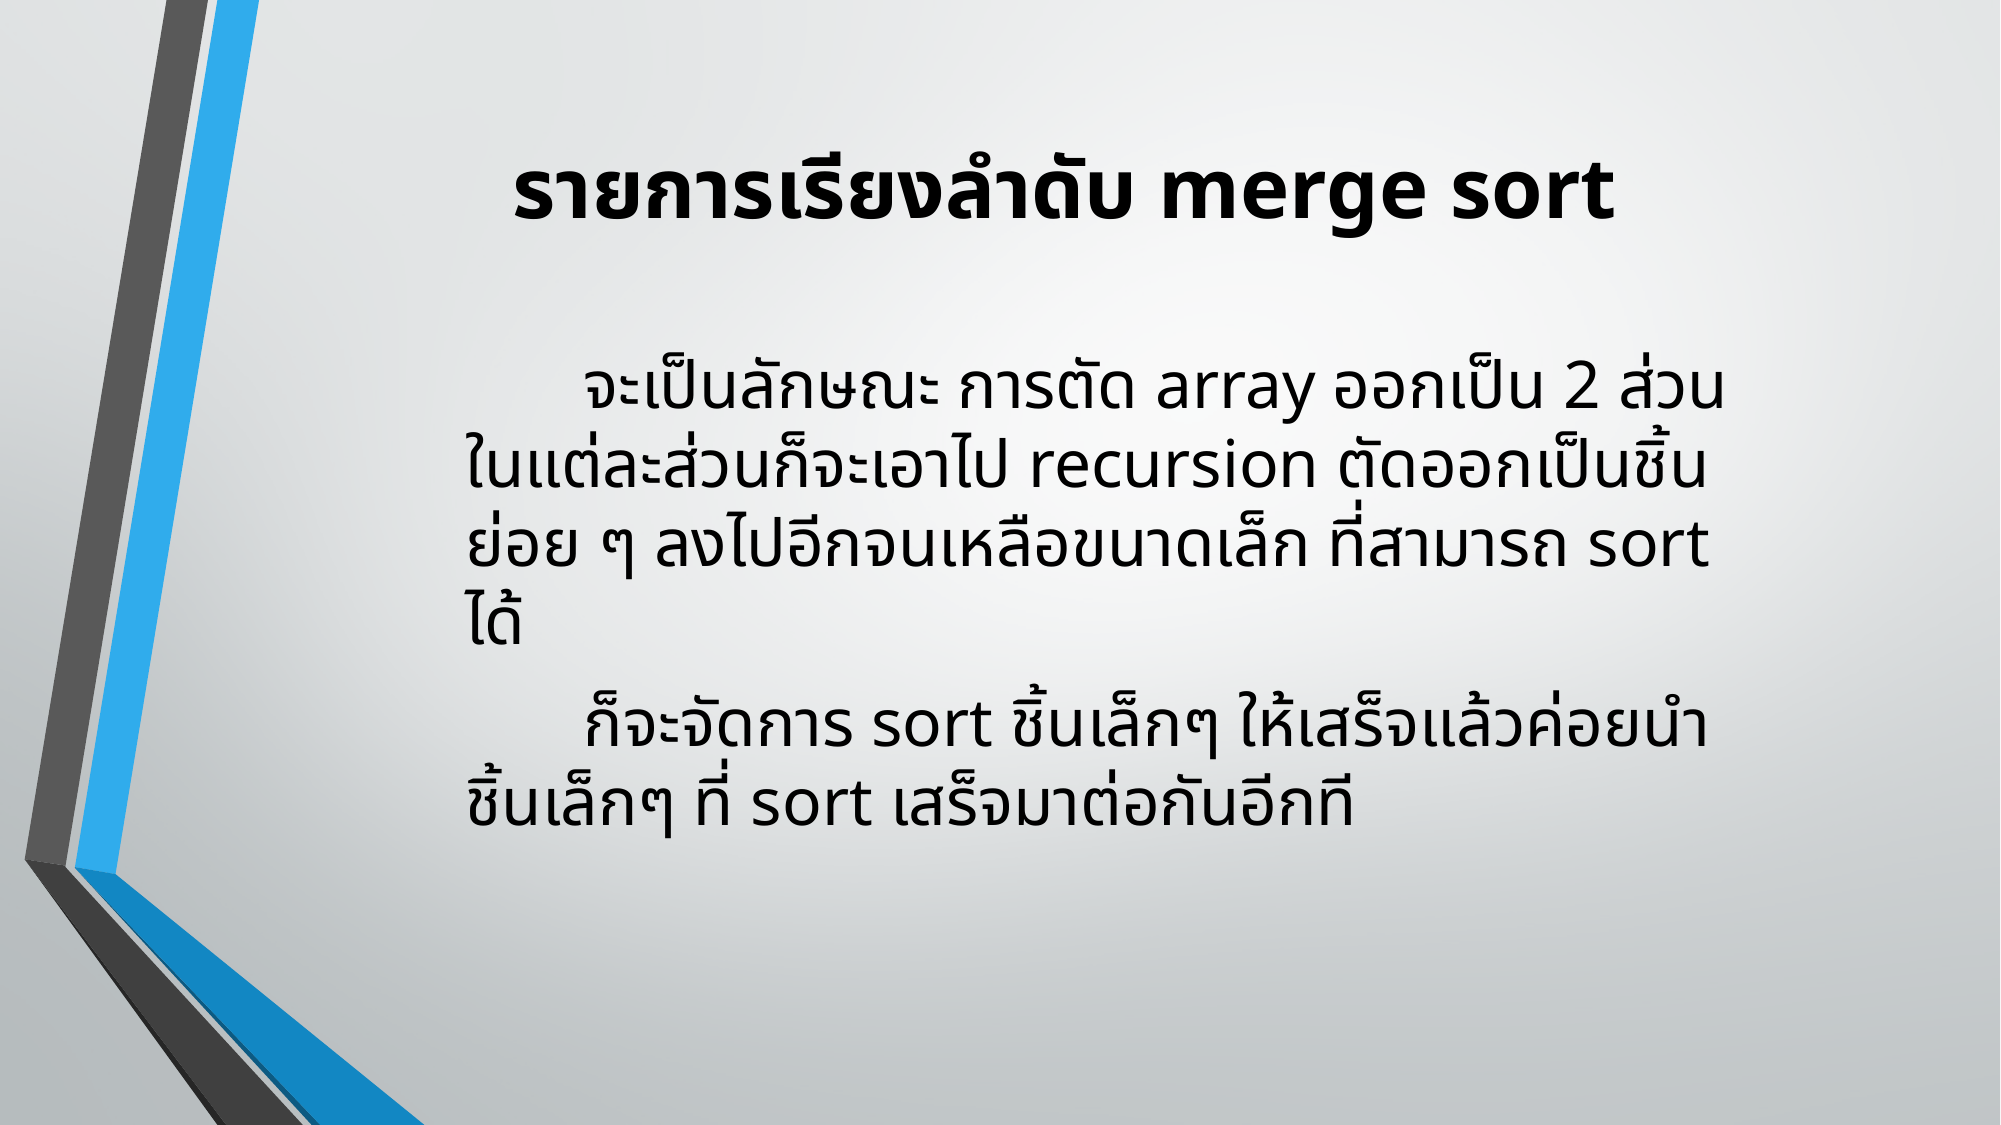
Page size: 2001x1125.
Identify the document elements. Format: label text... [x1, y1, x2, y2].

list จะเป็นลักษณะ การตัด array ออกเป็น 2 ส่วนในแต่ละส่วนก็จะเอาไป recursion ตัดออกเป็นชิ้นย่อย ๆ ลงไปอีกจนเหลือขนาดเล็ก ที่สามารถ sort ได้ ก็จะจัดการ sort ชิ้นเล็กๆ ให้เสร็จแล้วค่อยนำชิ้นเล็กๆ ที่ sort เสร็จมาต่อกันอีกที [450, 334, 1755, 847]
title รายการเรียงลำดับ merge sort [243, 79, 1887, 291]
